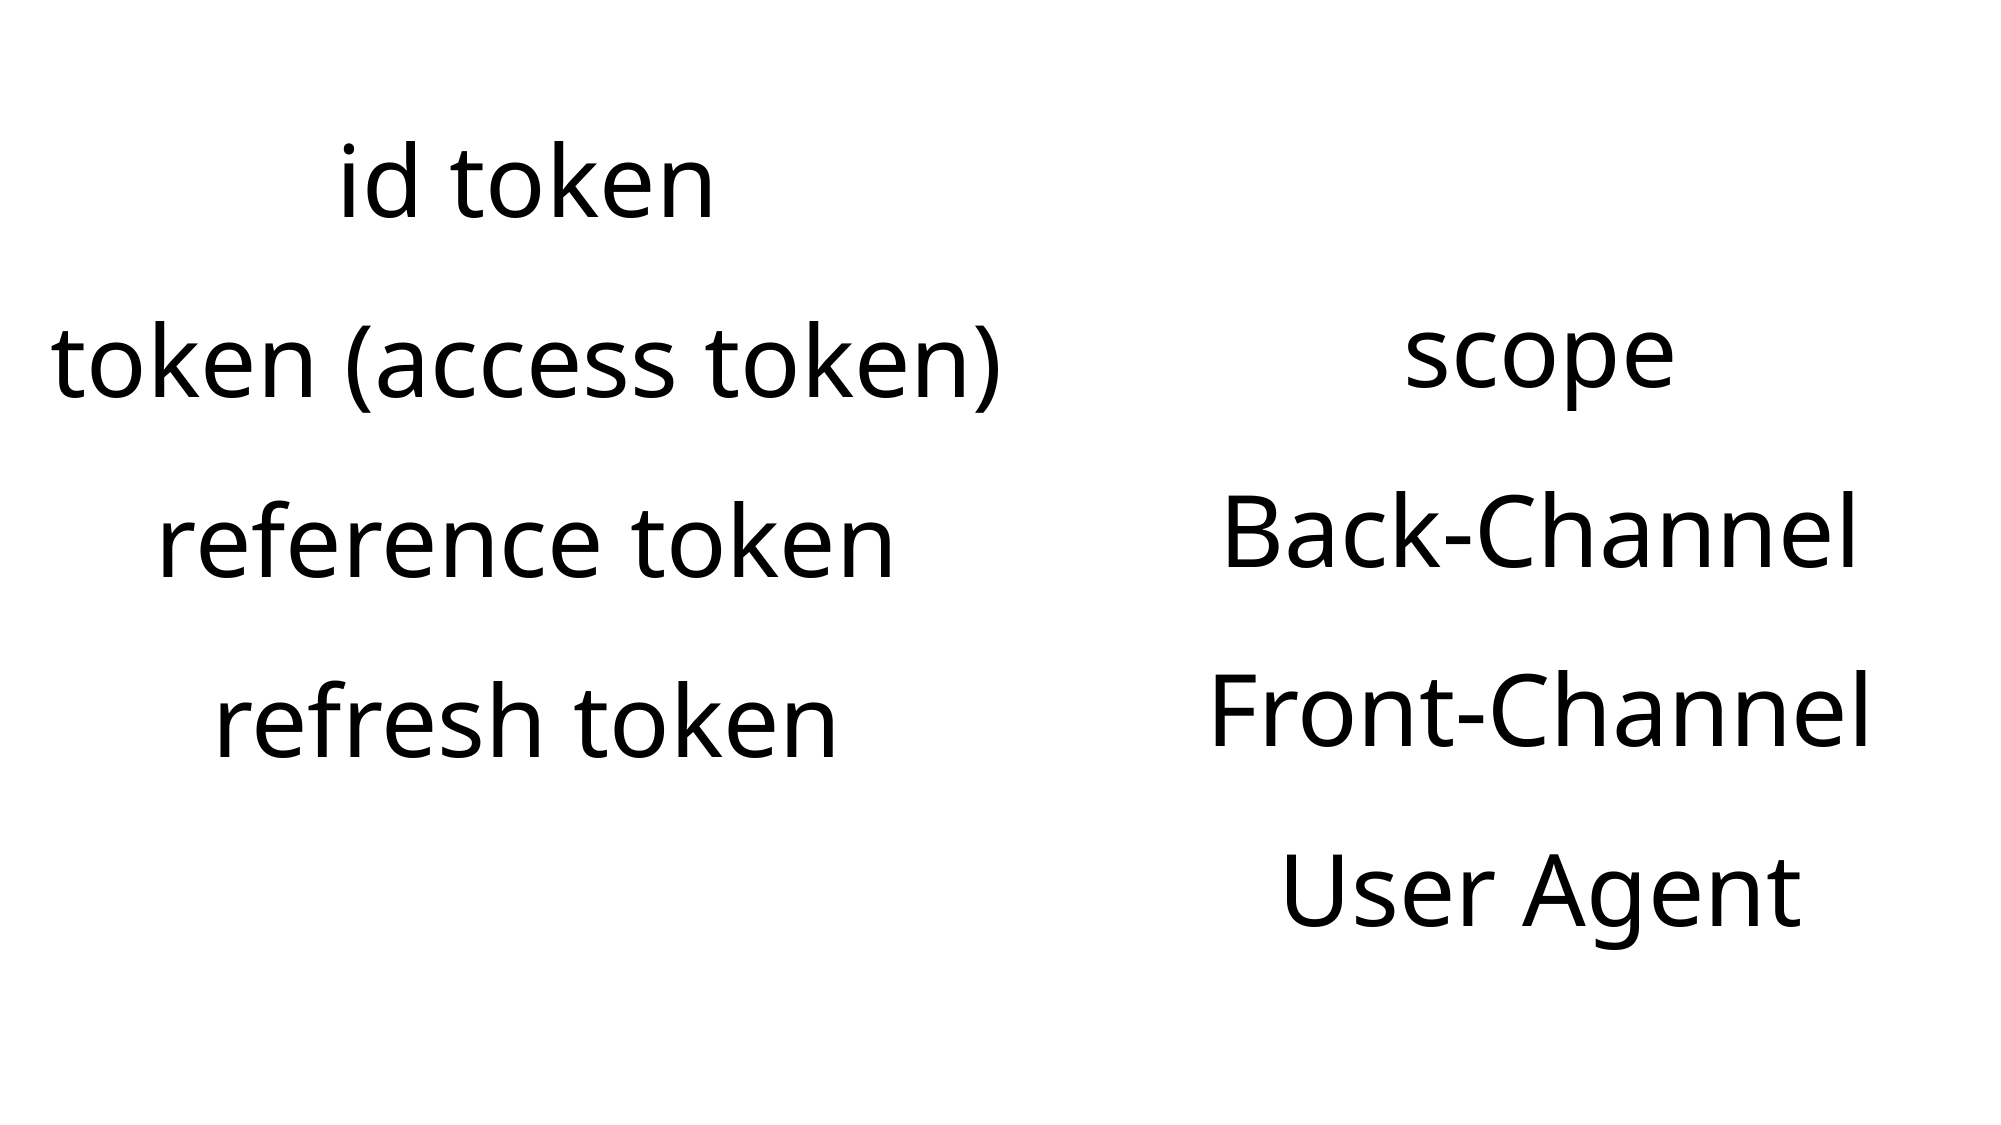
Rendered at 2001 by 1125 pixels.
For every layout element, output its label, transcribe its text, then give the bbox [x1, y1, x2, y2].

title id token token (access token) reference token refresh token [0, 54, 1055, 781]
text_box scope Back-Channel Front-Channel User Agent [1080, 223, 2000, 950]
